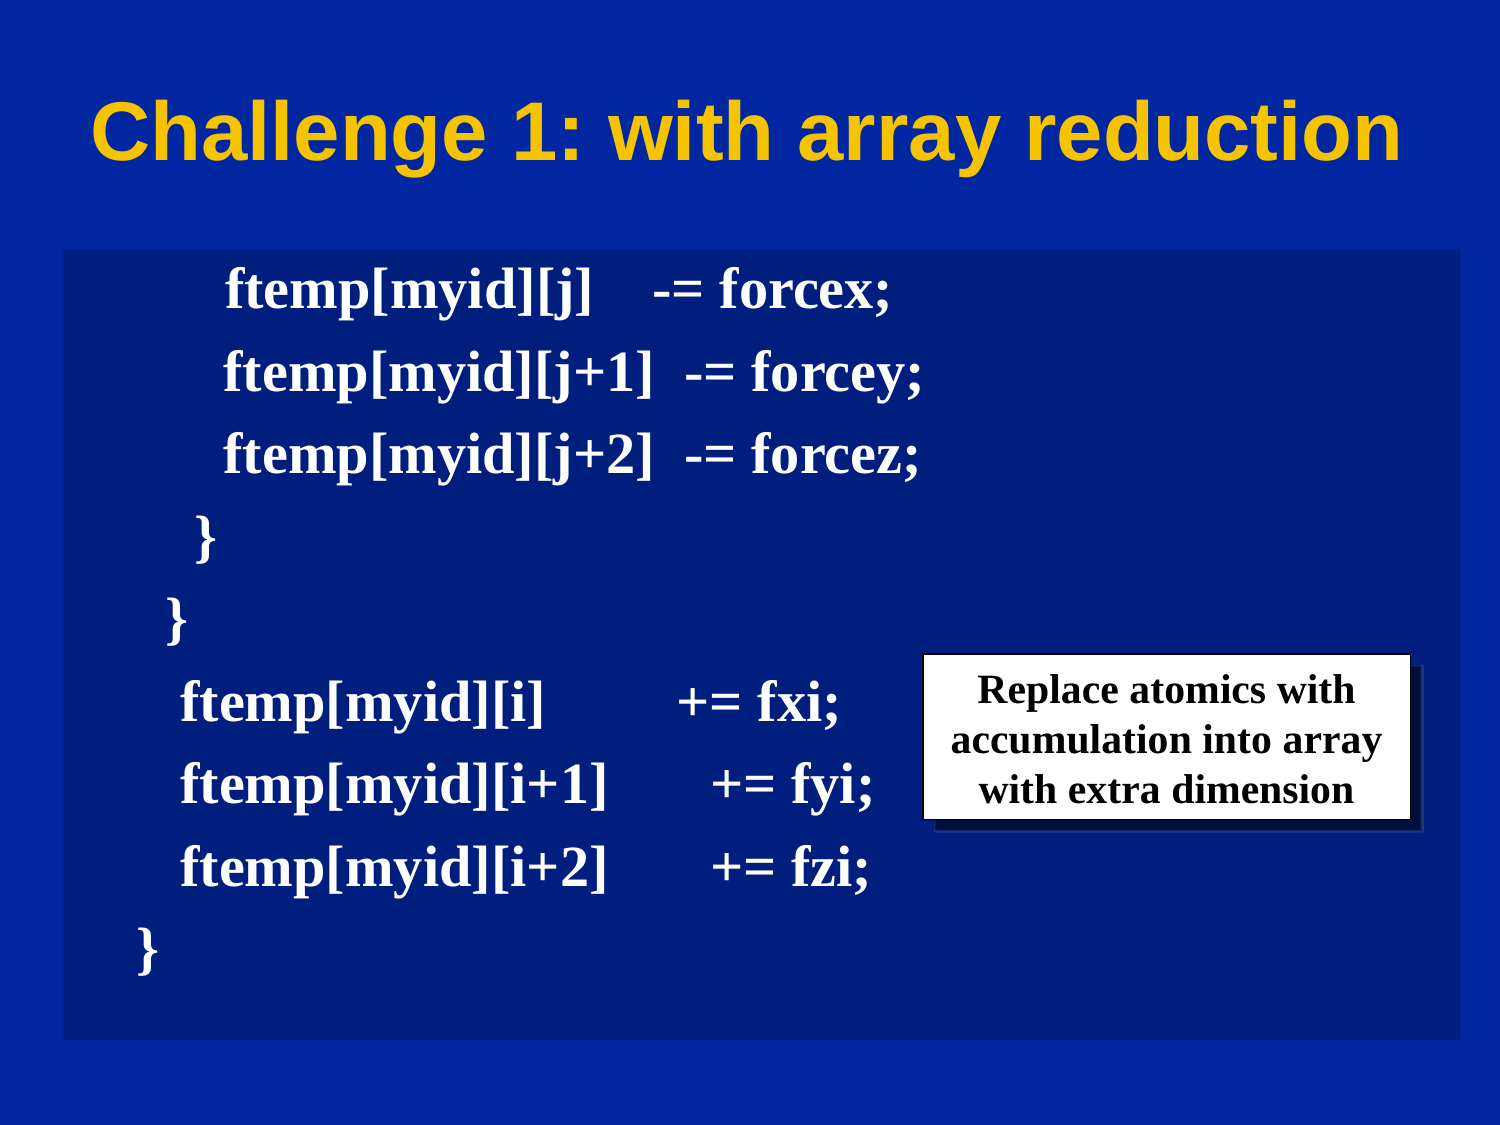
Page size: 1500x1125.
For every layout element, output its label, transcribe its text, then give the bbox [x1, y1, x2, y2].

list ftemp[myid][j] -= forcex; ftemp[myid][j+1] -= forcey; ftemp[myid][j+2] -= forcez; } } ftemp[myid][i] += fxi; ftemp[myid][i+1] += fyi; ftemp[myid][i+2] += fzi; } [63, 248, 1461, 1040]
text_box Replace atomics with accumulation into array with extra dimension [922, 654, 1411, 820]
title Challenge 1: with array reduction [75, 40, 1470, 229]
